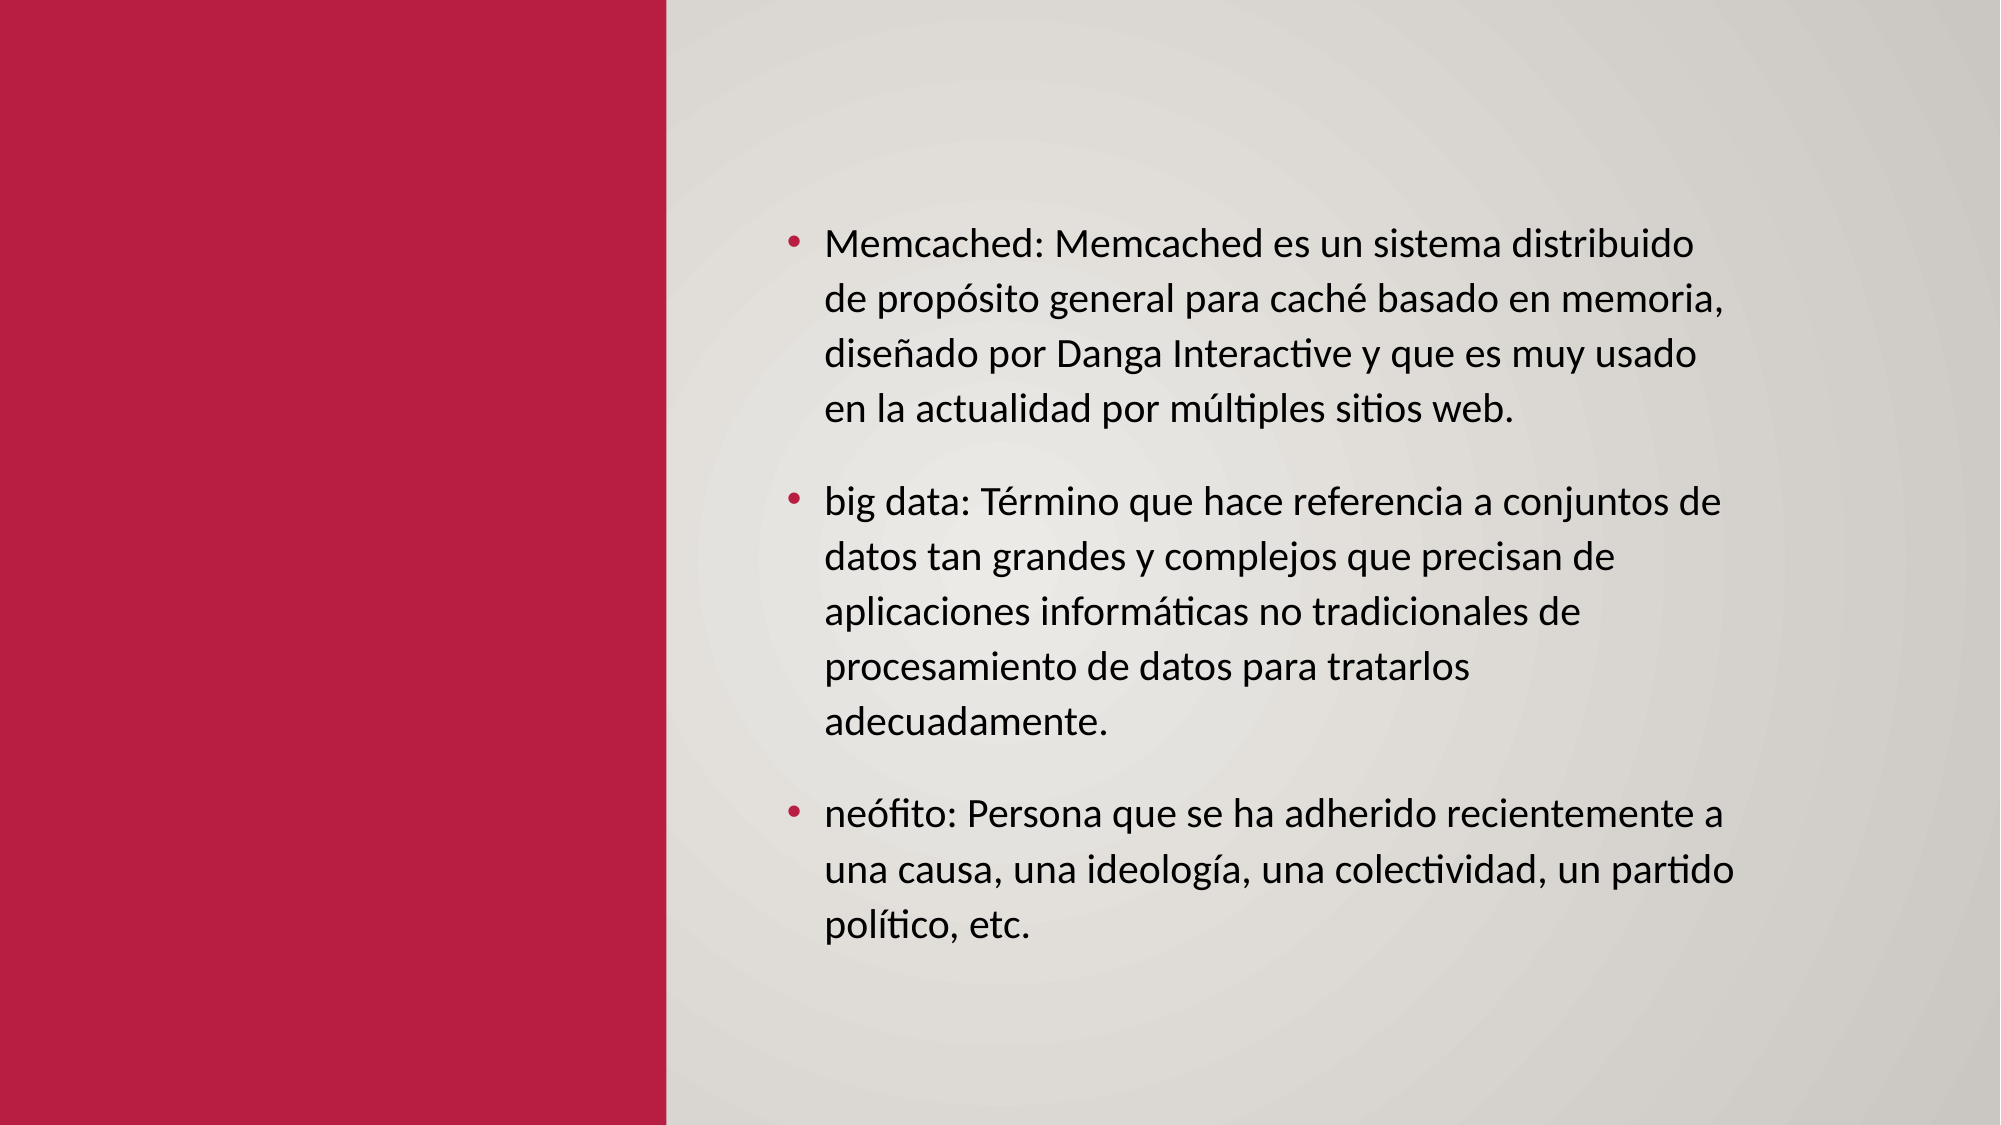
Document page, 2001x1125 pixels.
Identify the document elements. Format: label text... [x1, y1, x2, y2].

text_box [0, 0, 668, 1125]
text_box [668, 0, 2000, 1125]
list Memcached: Memcached es un sistema distribuido de propósito general para caché basado en memoria, diseñado por Danga Interactive y que es muy usado en la actualidad por múltiples sitios web. big data: Término que hace referencia a conjuntos de datos tan grandes y complejos que precisan de aplicaciones informáticas no tradicionales de procesamiento de datos para tratarlos adecuadamente. neófito: Persona que se ha adherido recientemente a una causa, una ideología, una colectividad, un partido político, etc. [771, 203, 1762, 1010]
